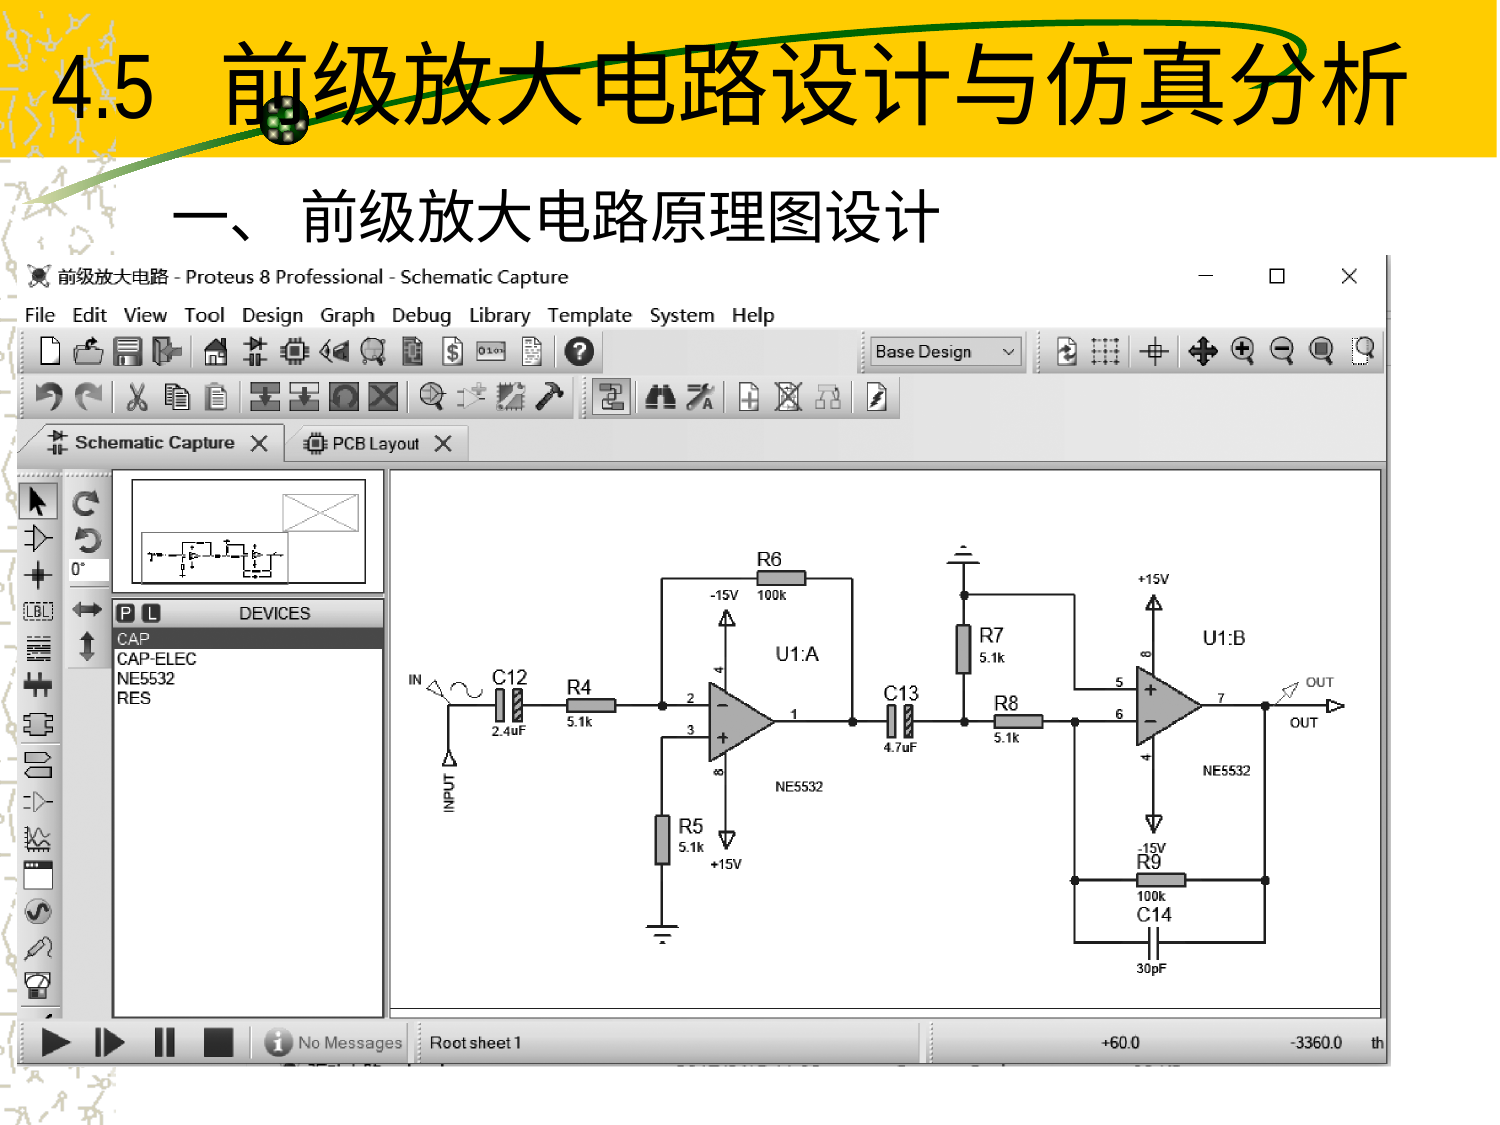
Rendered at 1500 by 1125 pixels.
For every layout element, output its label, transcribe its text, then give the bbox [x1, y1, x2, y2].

title 4.5 前级放大电路设计与仿真分析 [28, 0, 1435, 165]
picture [0, 11, 1392, 1125]
text_box 一、 前级放大电路原理图设计 [112, 172, 1022, 255]
